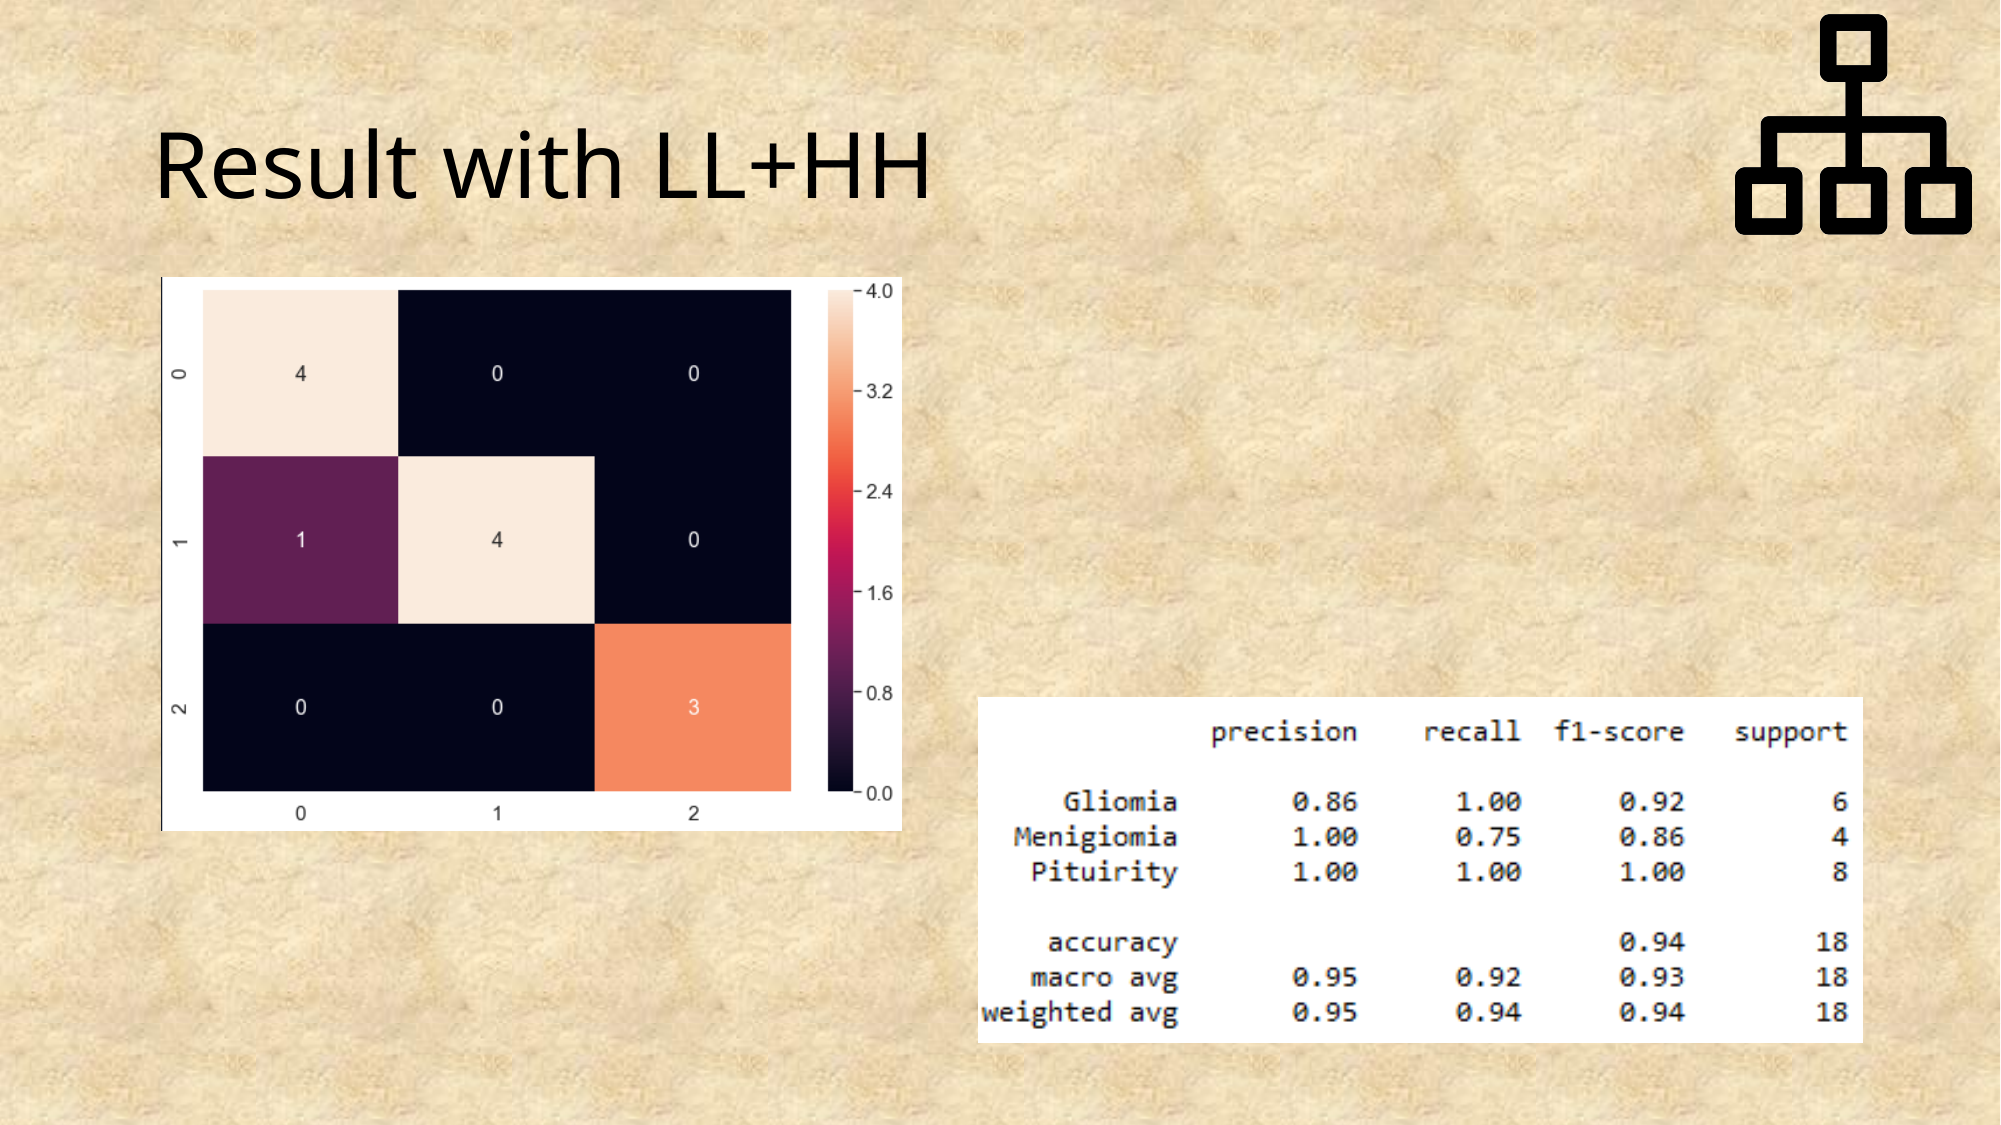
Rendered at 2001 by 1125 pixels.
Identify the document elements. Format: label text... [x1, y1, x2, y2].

picture [0, 0, 2001, 1125]
title Result with LL+HH [137, 59, 1863, 278]
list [161, 277, 902, 831]
